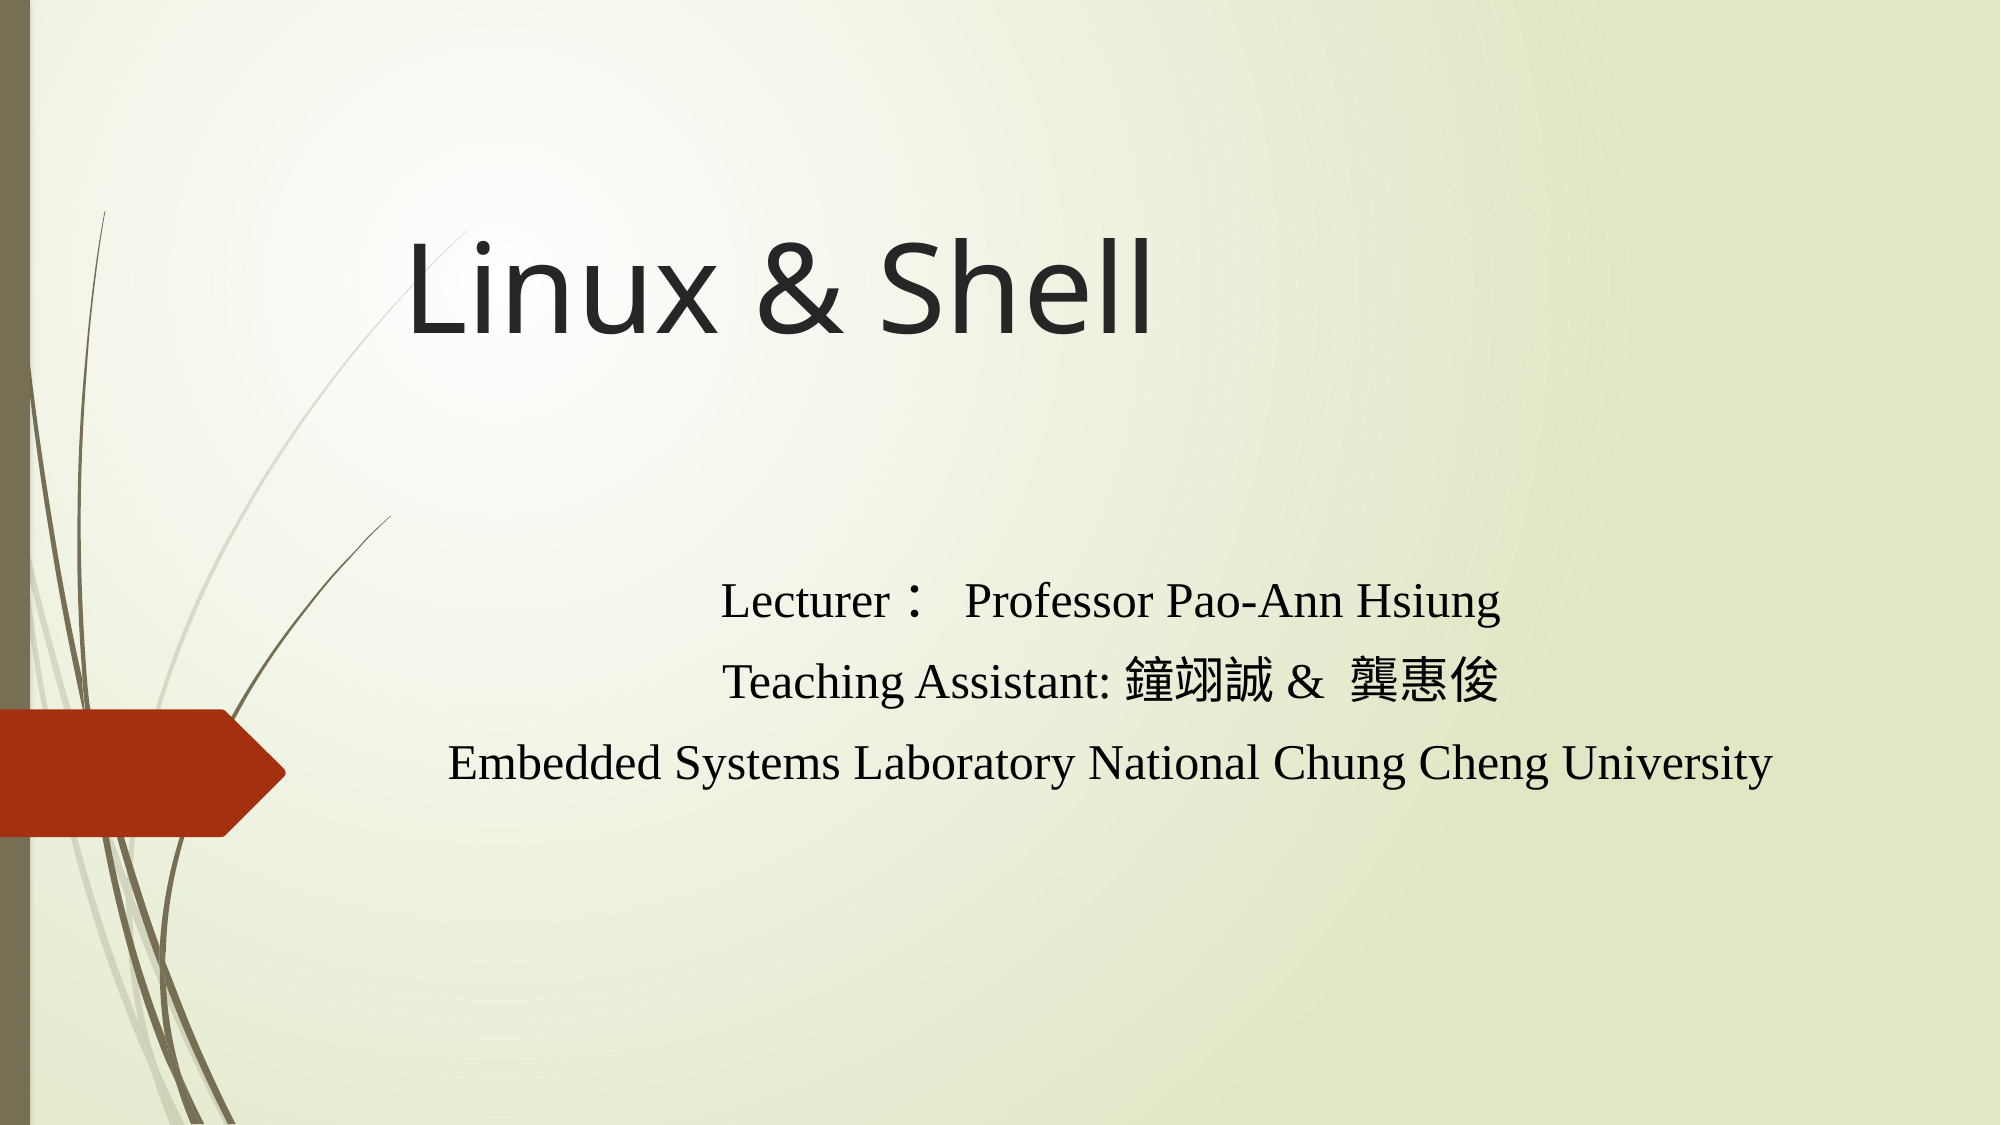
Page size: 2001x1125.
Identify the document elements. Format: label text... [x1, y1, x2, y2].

subtitle Lecturer：Professor Pao-Ann Hsiung Teaching Assistant:鐘翊誠& 龔惠俊 Embedded Systems Laboratory National Chung Cheng University [387, 560, 1835, 960]
title Linux & Shell [387, 96, 1850, 366]
